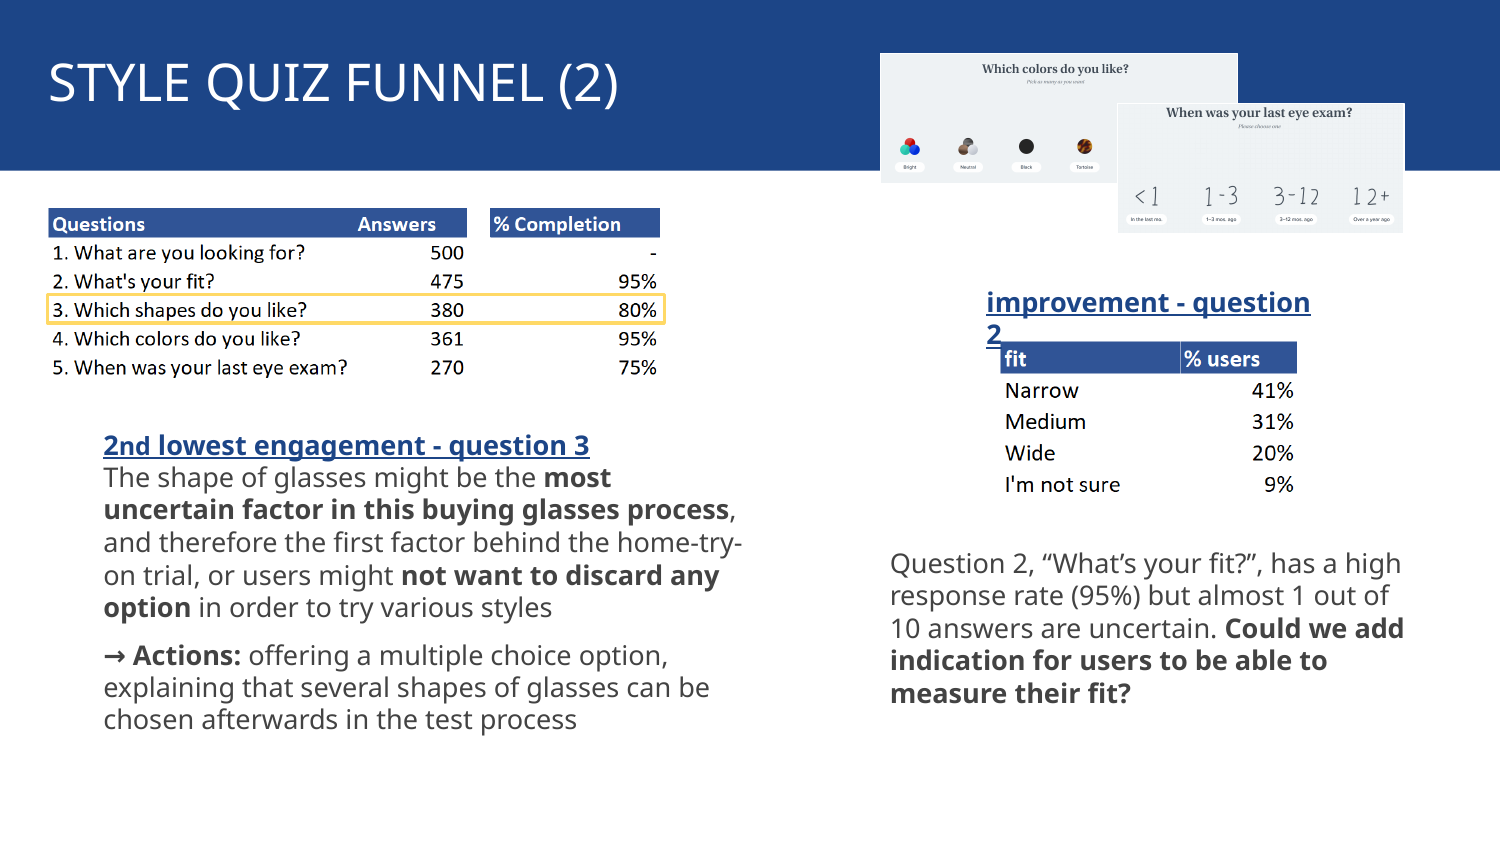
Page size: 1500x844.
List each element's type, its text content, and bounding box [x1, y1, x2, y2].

text_box 2nd lowest engagement - question 3 The shape of glasses might be the most uncertain factor in this buying glasses process, and therefore the first factor behind the home-try-on trial, or users might not want to discard any option in order to try various styles → Actions: offering a multiple choice option, explaining that several shapes of glasses can be chosen afterwards in the test process [88, 412, 762, 768]
picture [881, 54, 1404, 233]
text_box improvement - question 2 [971, 270, 1327, 327]
text_box STYLE QUIZ FUNNEL (2) [33, 34, 653, 137]
text_box Question 2, “What’s your fit?”, has a high response rate (95%) but almost 1 out of 10 answers are uncertain. Could we add indication for users to be able to measure their fit? [874, 531, 1424, 731]
picture [993, 332, 1305, 504]
text_box [0, 0, 1500, 171]
picture [40, 199, 667, 380]
